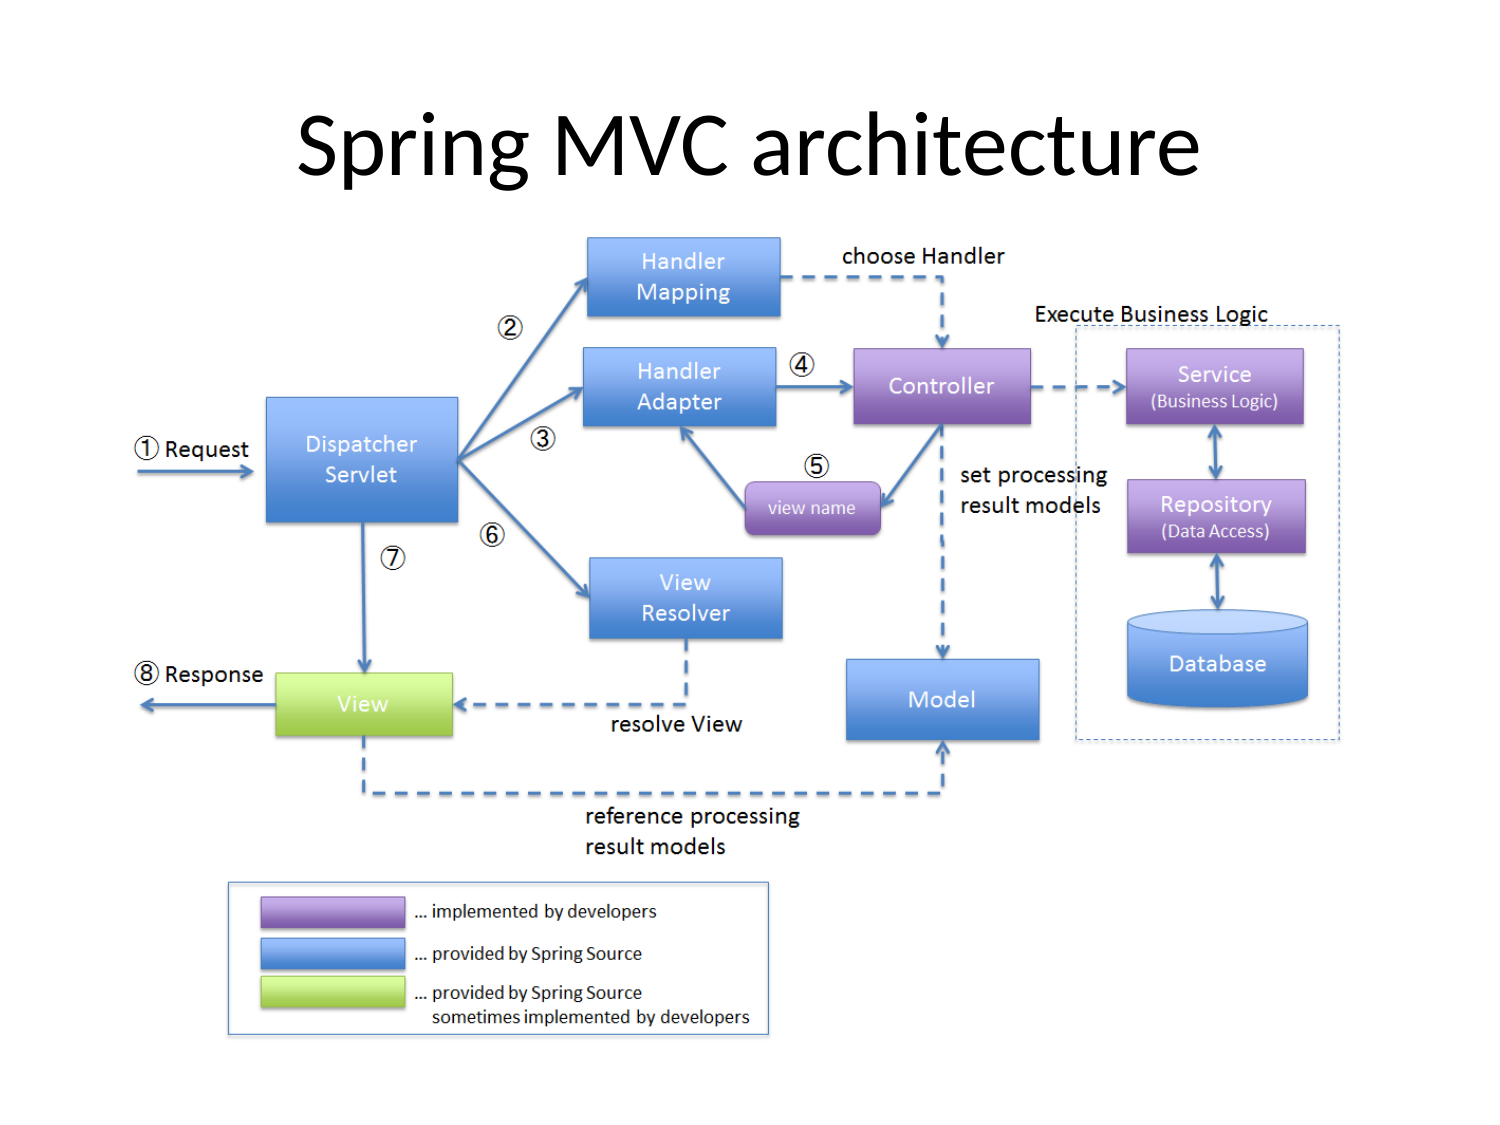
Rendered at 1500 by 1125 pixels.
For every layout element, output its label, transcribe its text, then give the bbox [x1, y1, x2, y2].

title Spring MVC architecture [75, 45, 1425, 233]
picture [118, 232, 1382, 1076]
